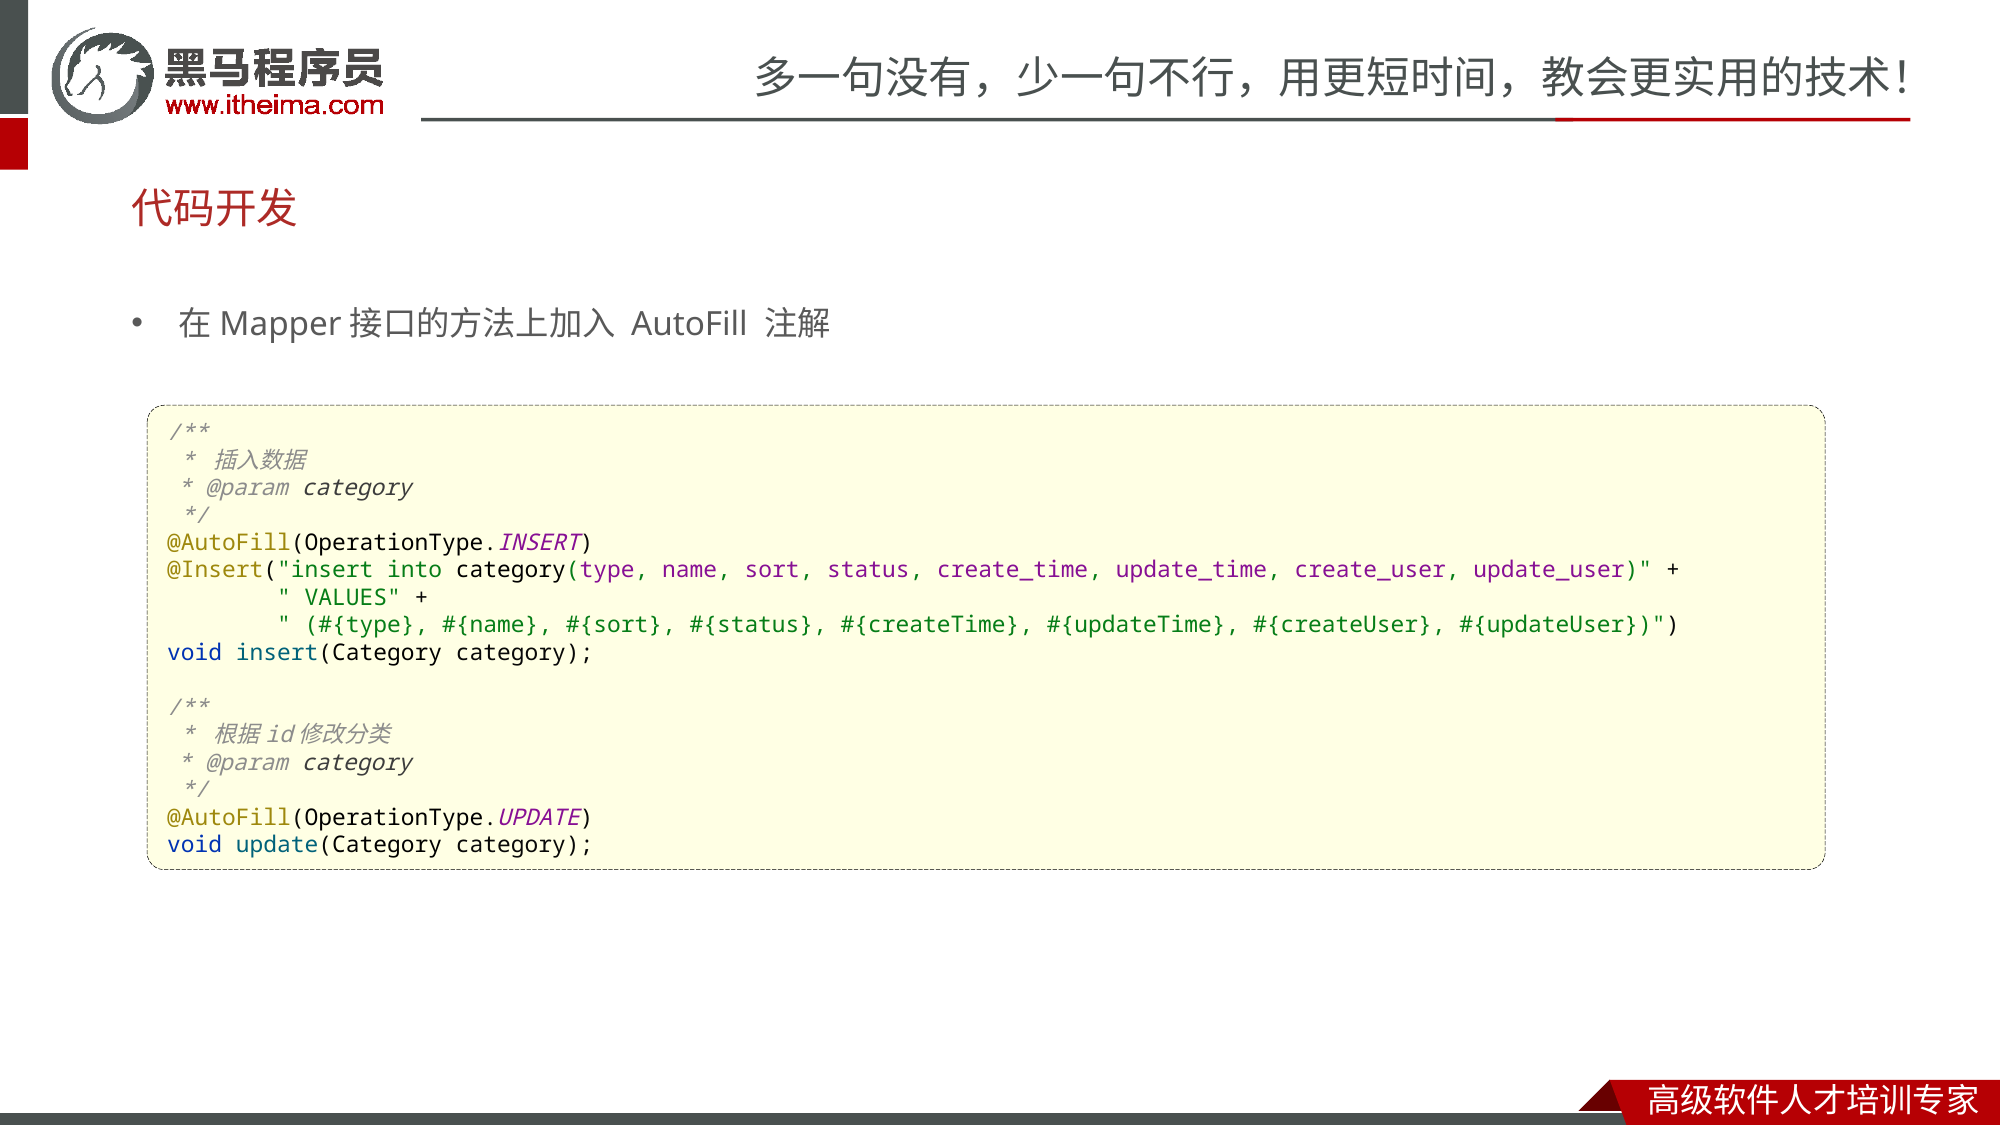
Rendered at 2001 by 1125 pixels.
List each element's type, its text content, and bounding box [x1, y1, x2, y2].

text_box /** * 插入数据 * @param category */ @AutoFill(OperationType.INSERT) @Insert("insert into category(type, name, sort, status, create_time, update_time, create_user, update_user)" + " VALUES" + " (#{type}, #{name}, #{sort}, #{status}, #{createTime}, #{updateTime}, #{createUser}, #{updateUser})") void insert(Category category); /** * 根据id修改分类 * @param category */ @AutoFill(OperationType.UPDATE) void update(Category category); [147, 405, 1826, 870]
text_box 在Mapper接口的方法上加入 AutoFill 注解 [116, 274, 1856, 350]
title 代码开发 [116, 164, 1872, 250]
picture [50, 26, 384, 125]
